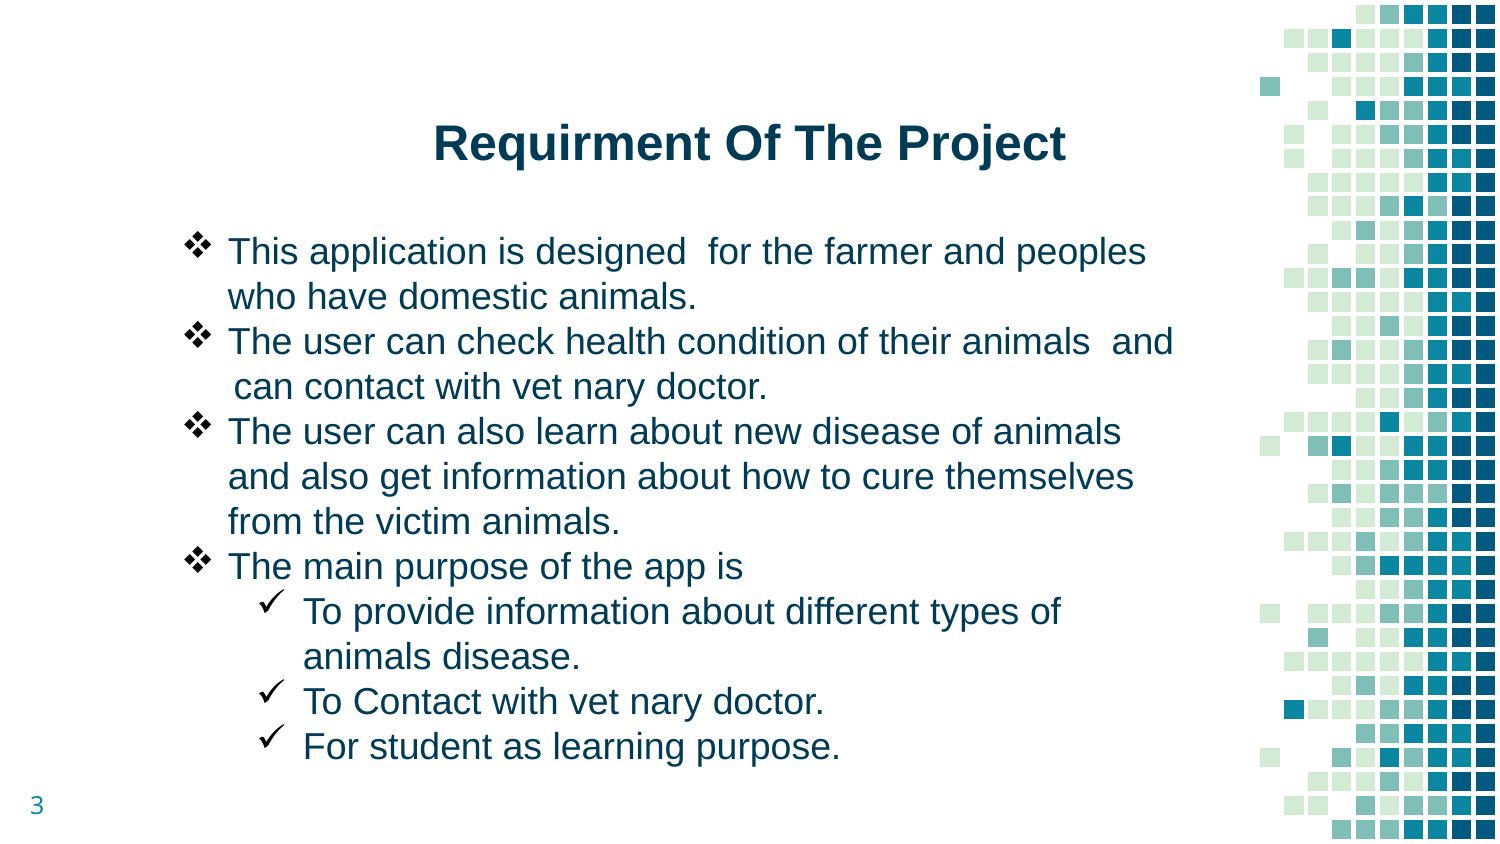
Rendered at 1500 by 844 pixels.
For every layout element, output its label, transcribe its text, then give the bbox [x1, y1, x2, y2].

slide_number 3 [15, 774, 105, 839]
text_box This application is designed for the farmer and peoples who have domestic animals. The user can check health condition of their animals and can contact with vet nary doctor. The user can also learn about new disease of animals and also get information about how to cure themselves from the victim animals. The main purpose of the app is To provide information about different types of animals disease. To Contact with vet nary doctor. For student as learning purpose. [166, 219, 1210, 820]
text_box Requirment Of The Project [418, 102, 1082, 178]
